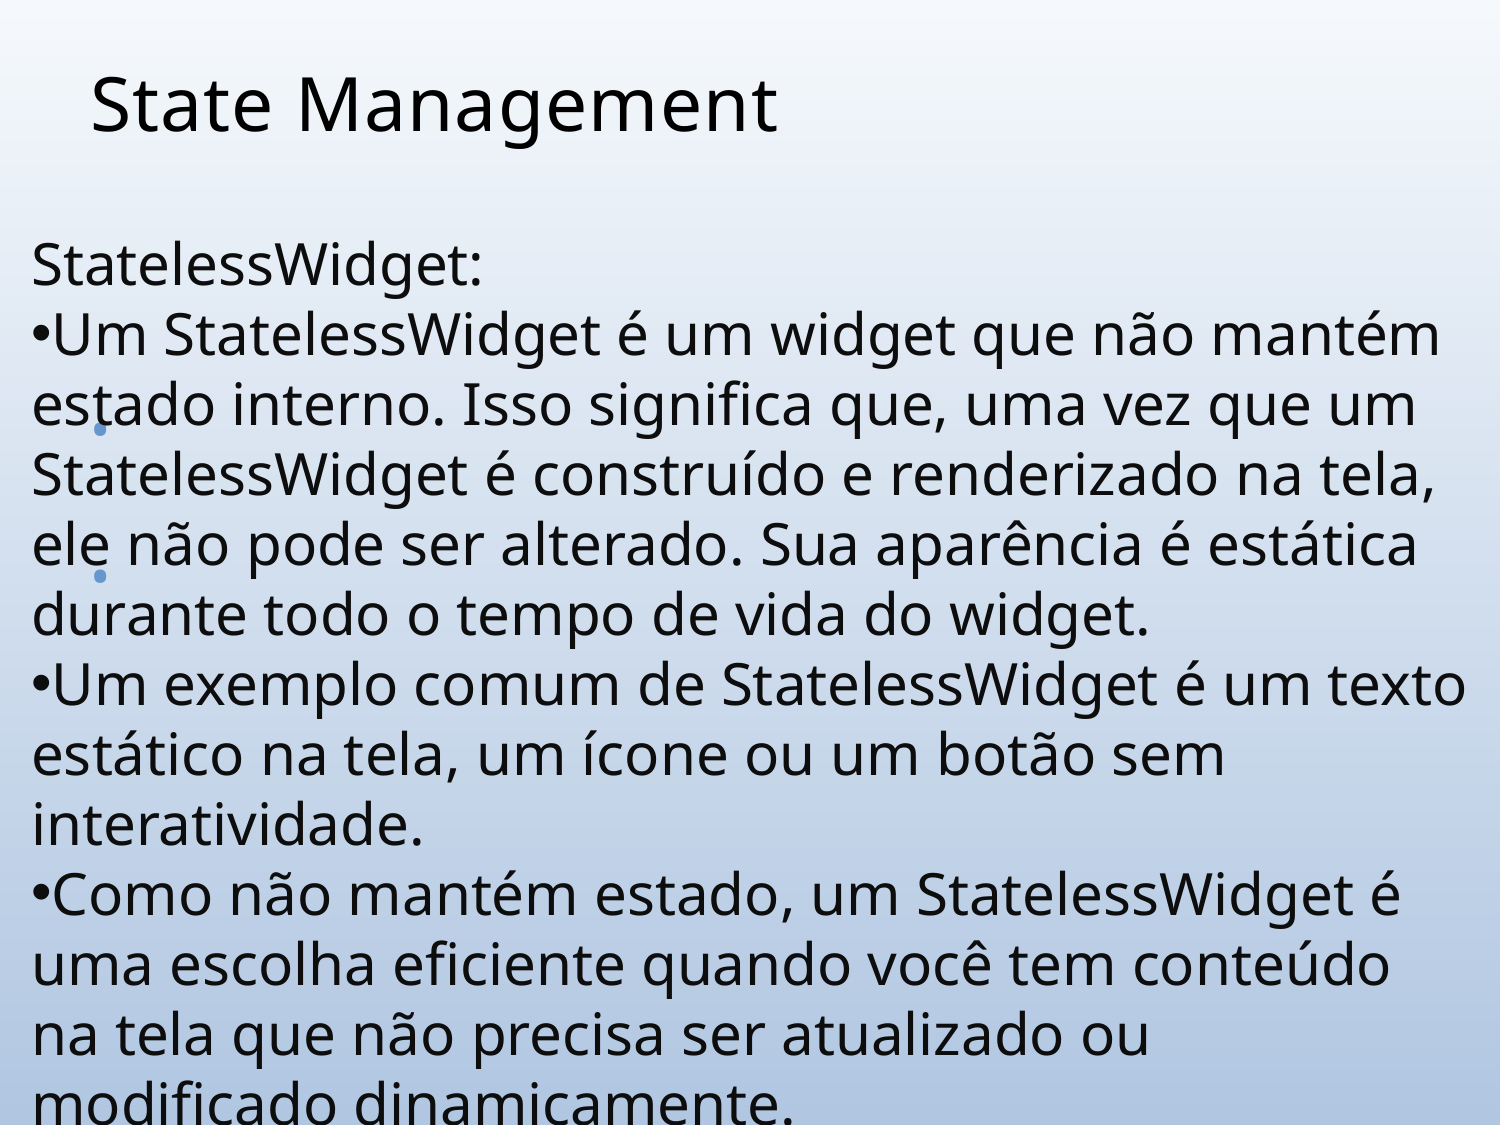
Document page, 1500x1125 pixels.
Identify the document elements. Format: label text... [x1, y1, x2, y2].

title State Management [0, 0, 1500, 245]
text_box StatelessWidget: Um StatelessWidget é um widget que não mantém estado interno. Isso significa que, uma vez que um StatelessWidget é construído e renderizado na tela, ele não pode ser alterado. Sua aparência é estática durante todo o tempo de vida do widget. Um exemplo comum de StatelessWidget é um texto estático na tela, um ícone ou um botão sem interatividade. Como não mantém estado, um StatelessWidget é uma escolha eficiente quando você tem conteúdo na tela que não precisa ser atualizado ou modificado dinamicamente. [31, 224, 1469, 1125]
